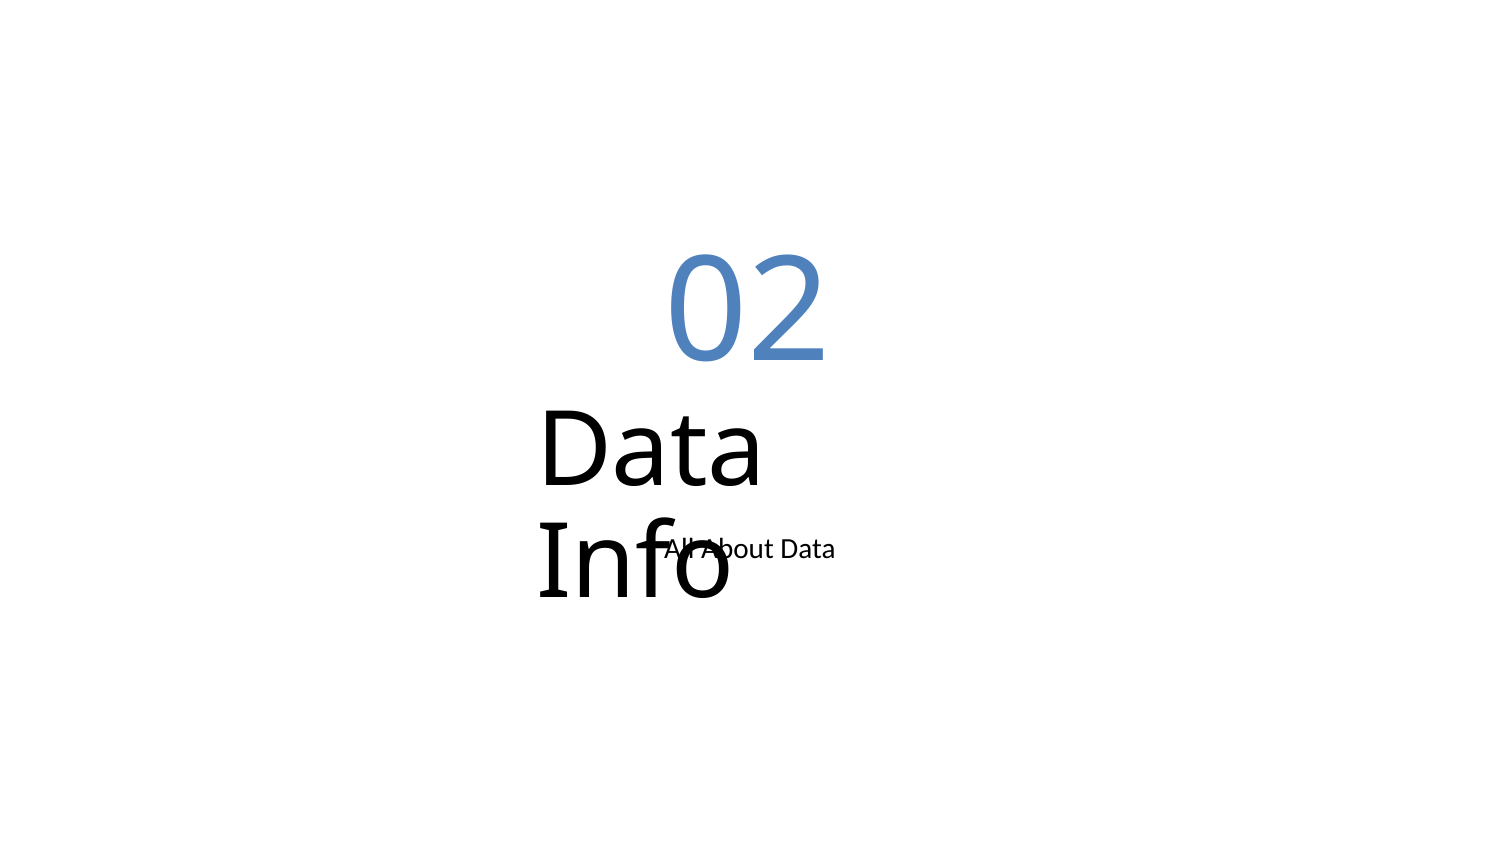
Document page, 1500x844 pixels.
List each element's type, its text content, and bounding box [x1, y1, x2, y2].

title 02 [649, 219, 851, 381]
subtitle All About Data [375, 514, 1125, 579]
title Data Info [521, 380, 979, 514]
